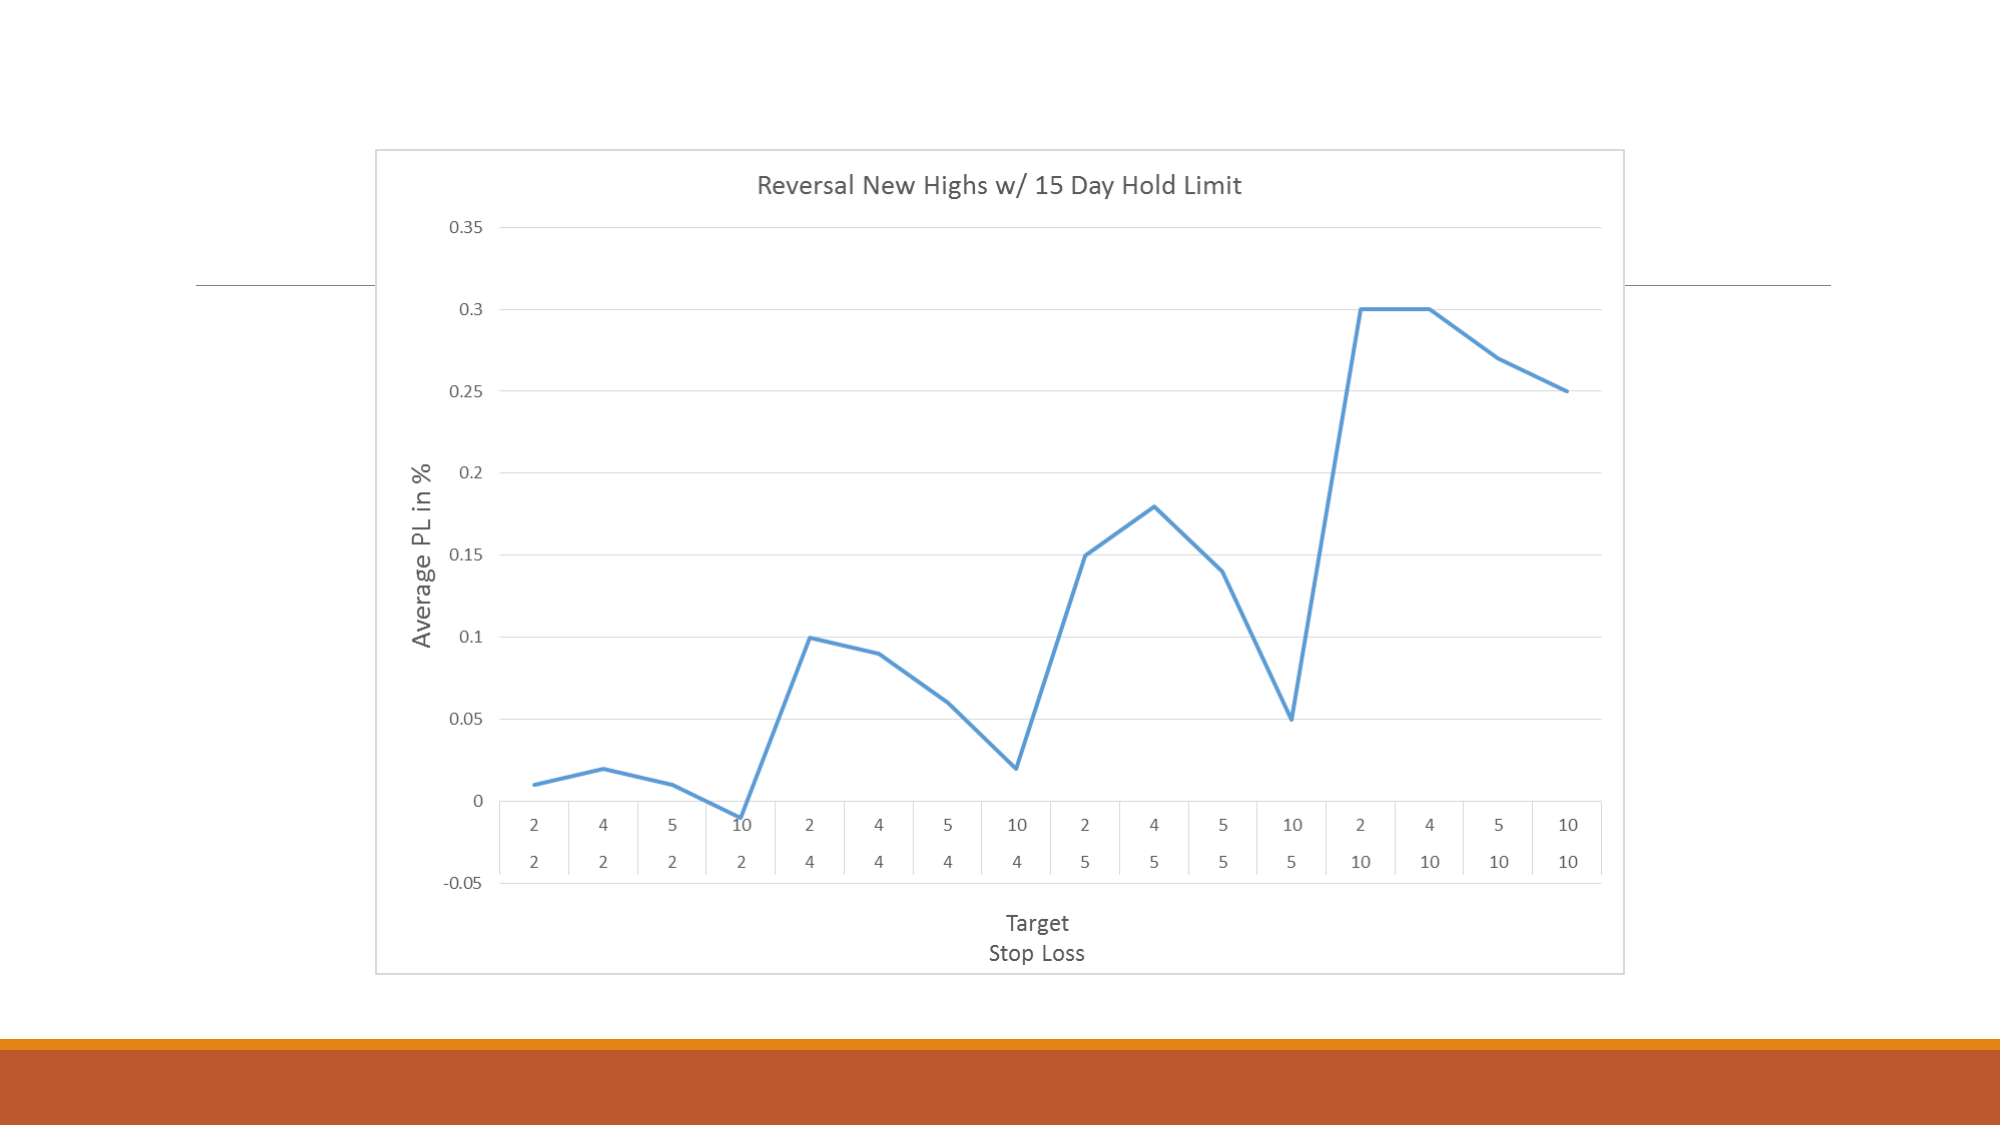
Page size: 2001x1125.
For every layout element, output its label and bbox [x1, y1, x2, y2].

picture [375, 149, 1625, 976]
